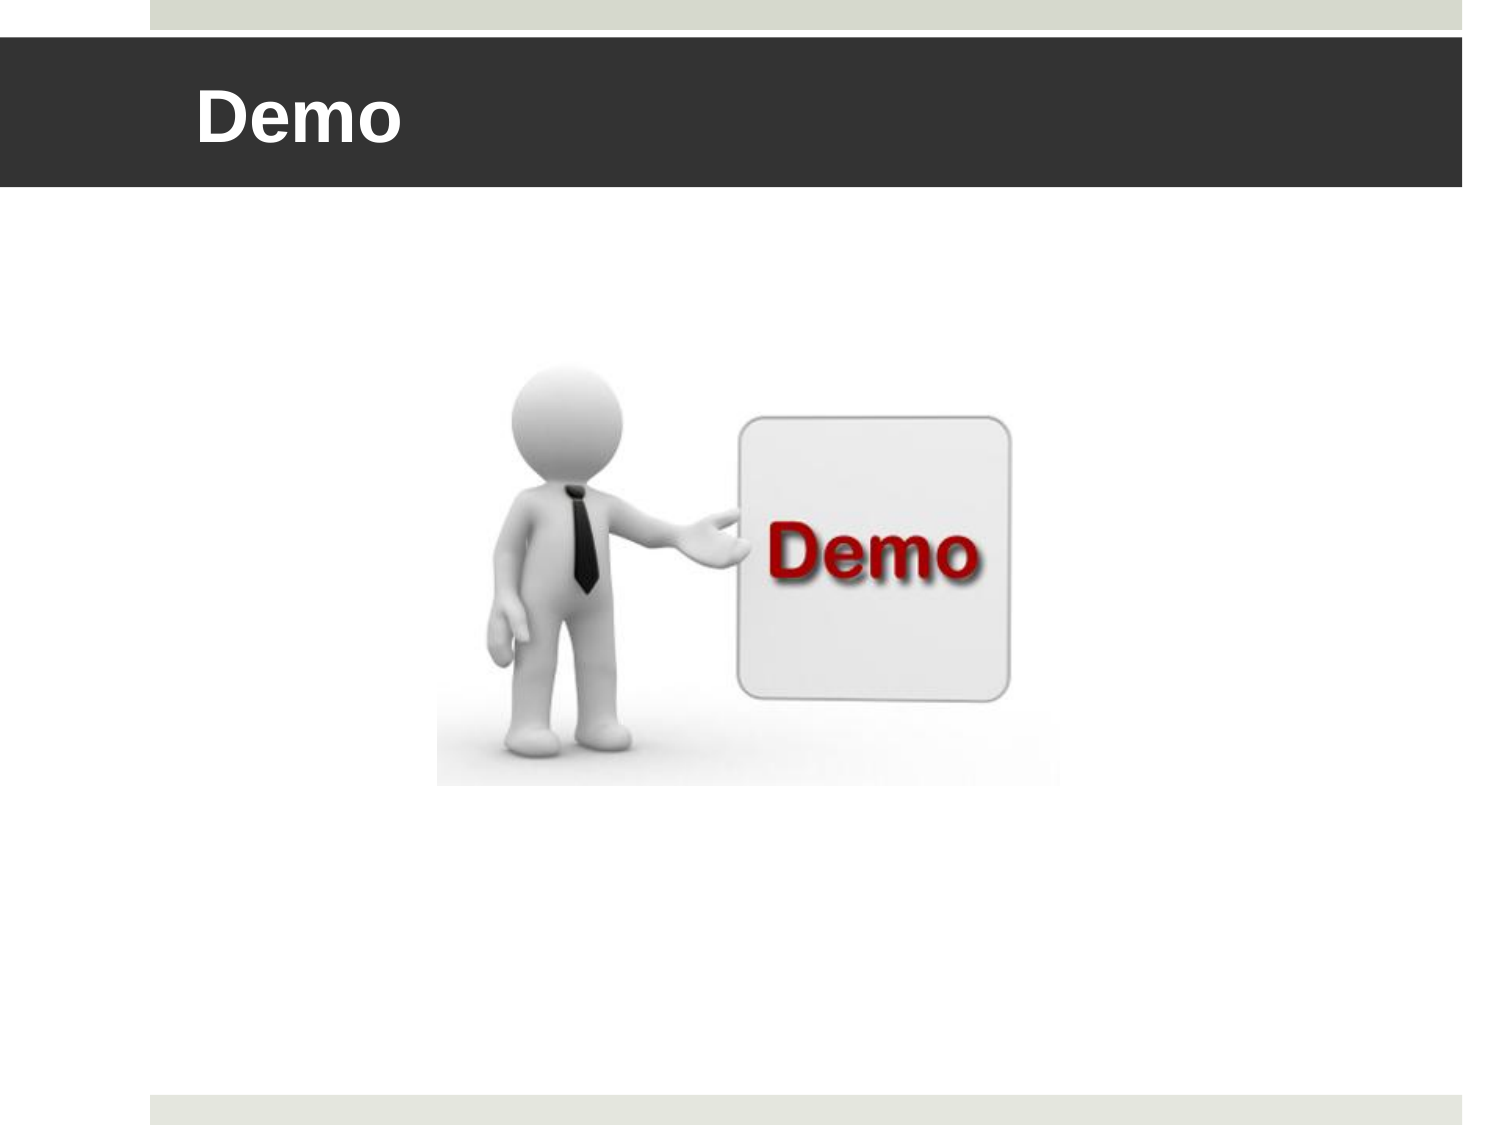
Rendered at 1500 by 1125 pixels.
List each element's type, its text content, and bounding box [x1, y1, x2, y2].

title Demo [0, 37, 1463, 188]
picture [436, 336, 1060, 787]
